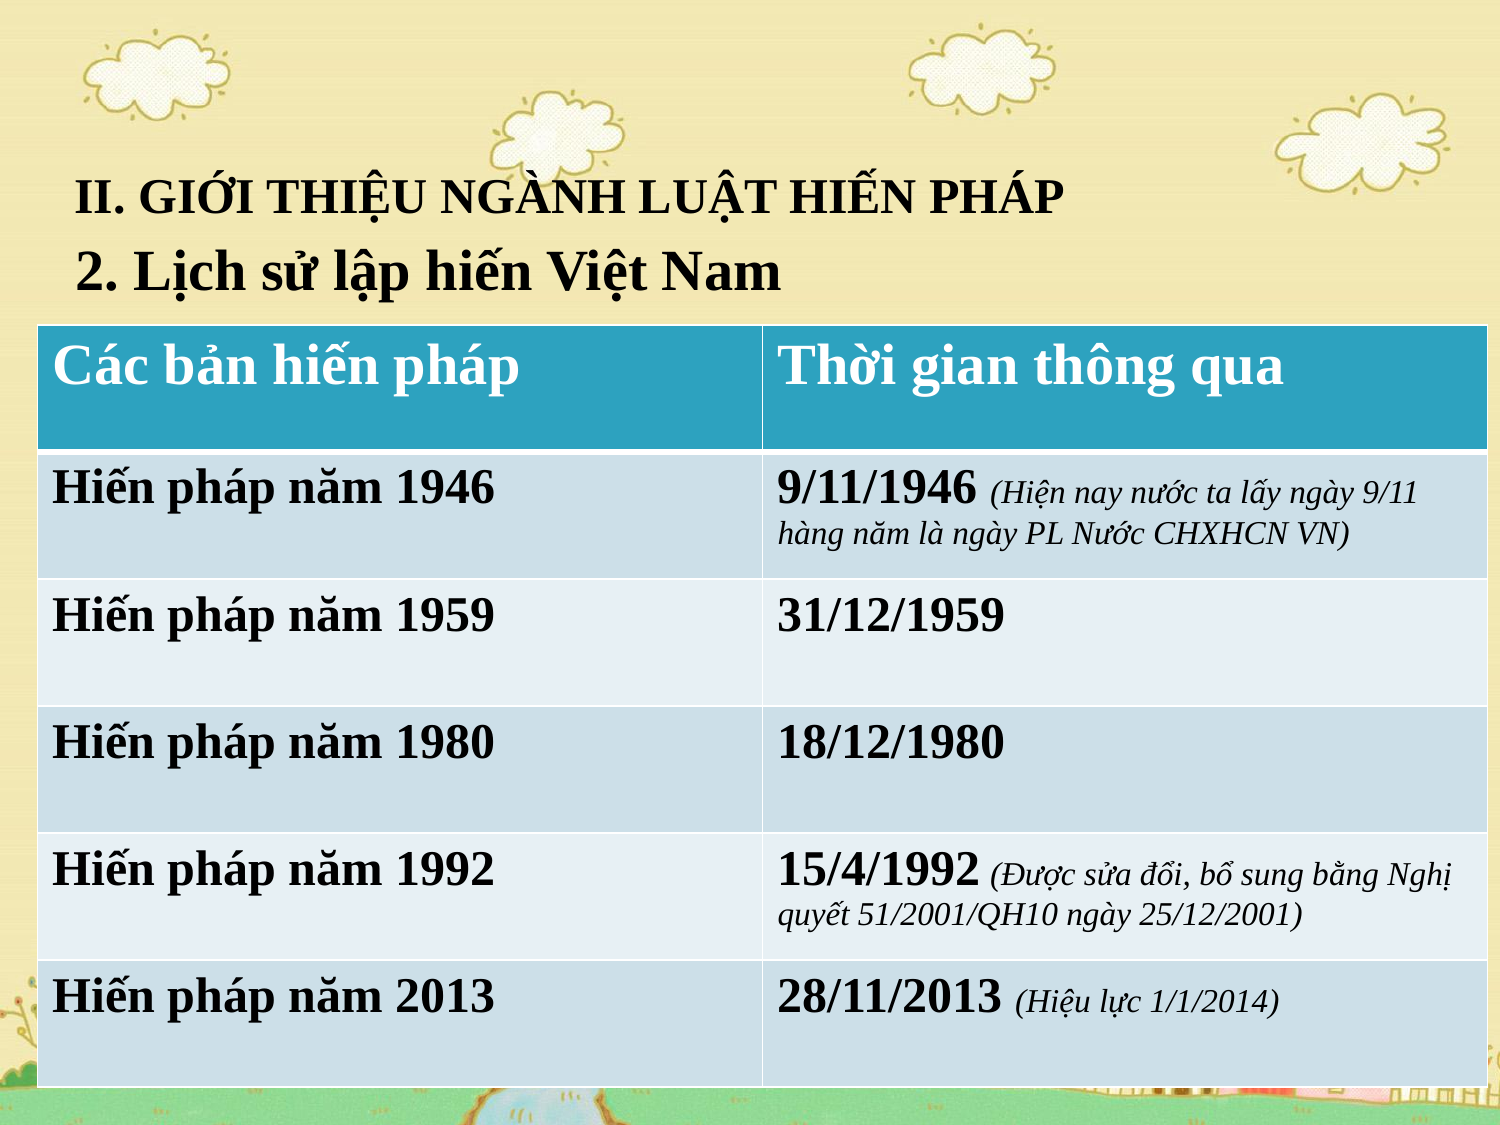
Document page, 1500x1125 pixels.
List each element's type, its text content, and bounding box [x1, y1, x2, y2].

table_header Thời gian thông qua [763, 326, 1487, 449]
table_cell 31/12/1959 [763, 580, 1487, 705]
title II. GIỚI THIỆU NGÀNH LUẬT HIẾN PHÁP [0, 137, 1150, 250]
table_cell Hiến pháp năm 2013 [38, 961, 762, 1086]
table_cell 28/11/2013 (Hiệu lực 1/1/2014) [763, 961, 1487, 1086]
table_cell 15/4/1992 (Được sửa đổi, bổ sung bằng Nghị quyết 51/2001/QH10 ngày 25/12/2001) [763, 834, 1487, 959]
table_cell 9/11/1946 (Hiện nay nước ta lấy ngày 9/11 hàng năm là ngày PL Nước CHXHCN VN) [763, 455, 1487, 578]
picture [0, 0, 1500, 1125]
table_header Các bản hiến pháp [38, 326, 762, 449]
table_cell Hiến pháp năm 1980 [38, 707, 762, 832]
table_cell 18/12/1980 [763, 707, 1487, 832]
table_cell Hiến pháp năm 1992 [38, 834, 762, 959]
table_cell Hiến pháp năm 1946 [38, 455, 762, 578]
table_cell Hiến pháp năm 1959 [38, 580, 762, 705]
list 2. Lịch sử lập hiến Việt Nam [0, 250, 813, 313]
